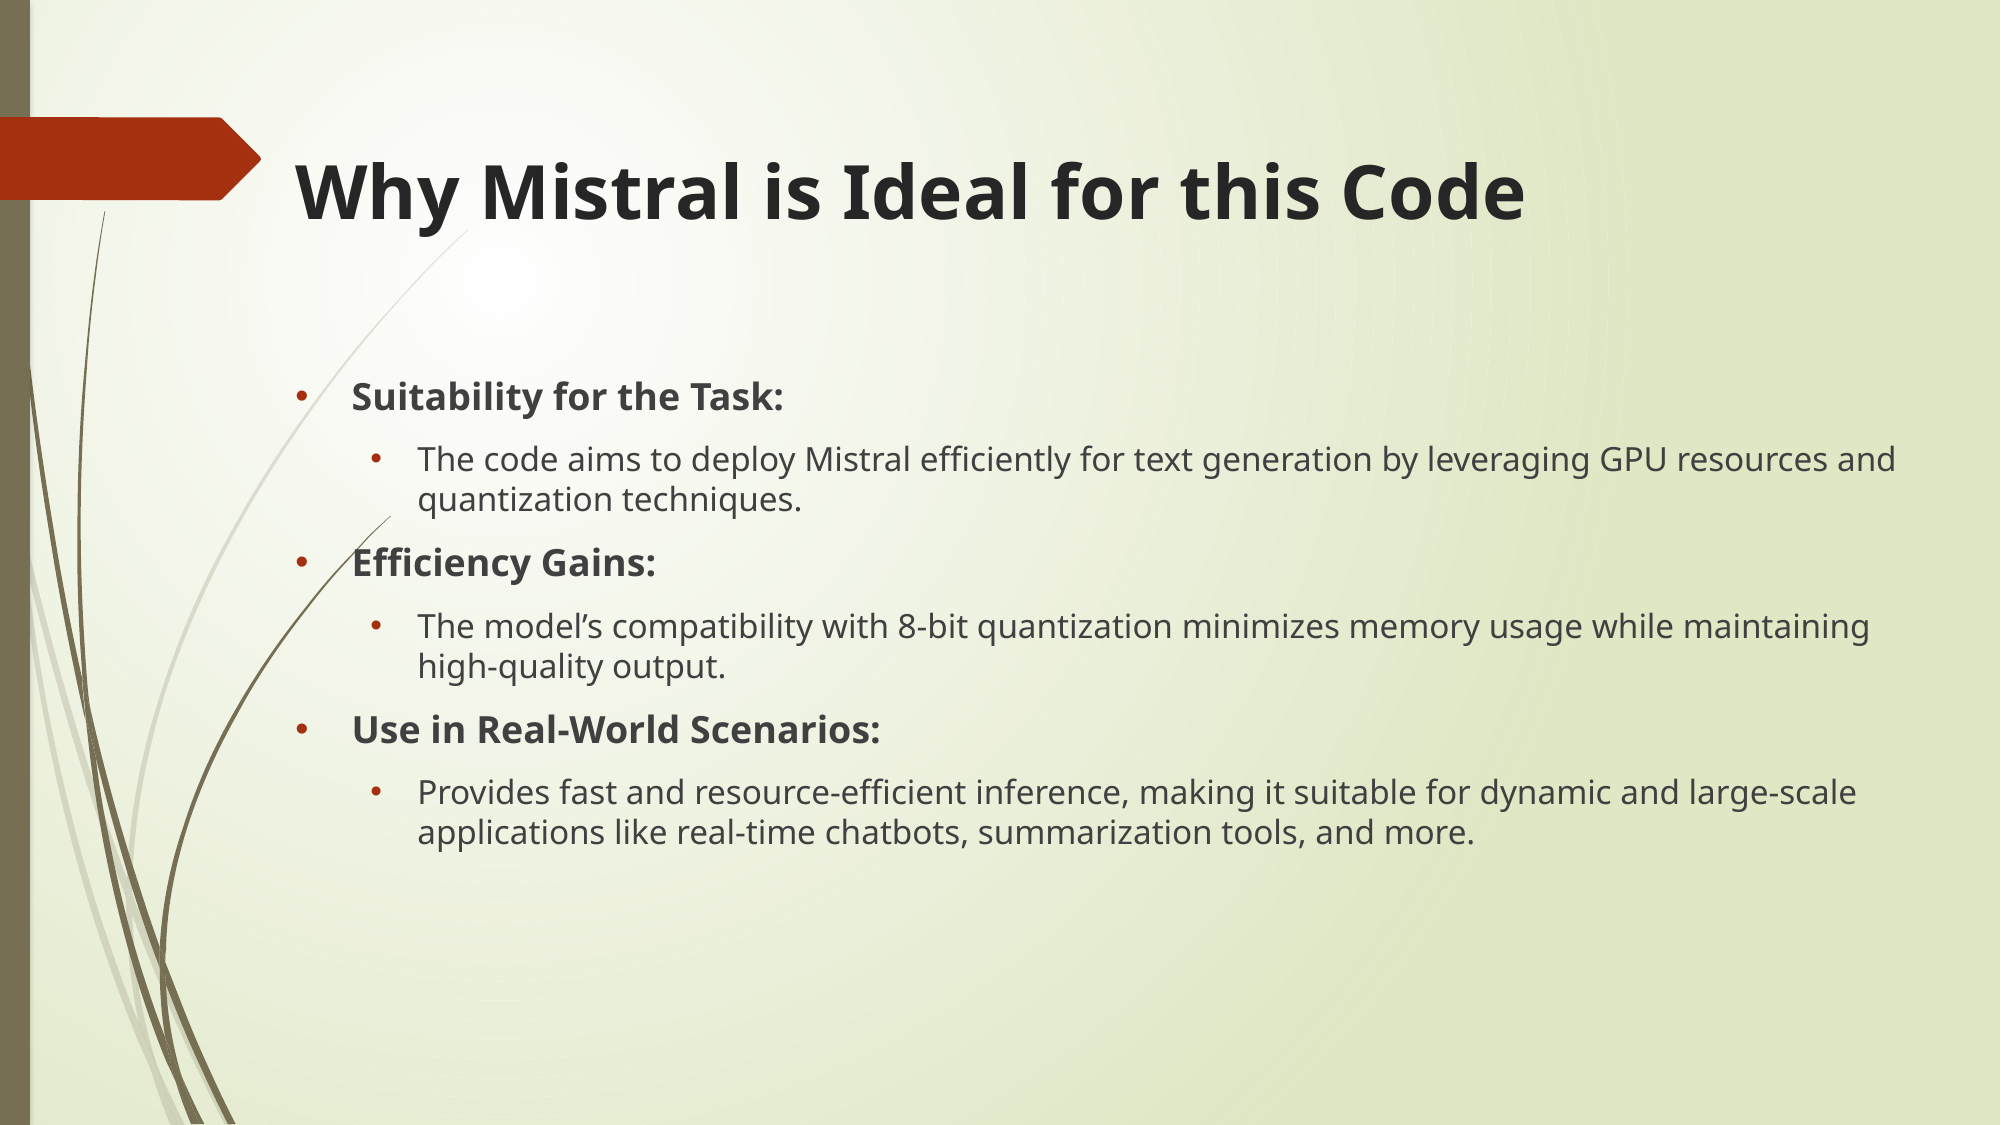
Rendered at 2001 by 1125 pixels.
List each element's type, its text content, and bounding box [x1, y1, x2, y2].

list Suitability for the Task: The code aims to deploy Mistral efficiently for text generation by leveraging GPU resources and quantization techniques. Efficiency Gains: The model’s compatibility with 8-bit quantization minimizes memory usage while maintaining high-quality output. Use in Real-World Scenarios: Provides fast and resource-efficient inference, making it suitable for dynamic and large-scale applications like real-time chatbots, summarization tools, and more. [280, 365, 1943, 964]
title Why Mistral is Ideal for this Code [280, 137, 1743, 348]
